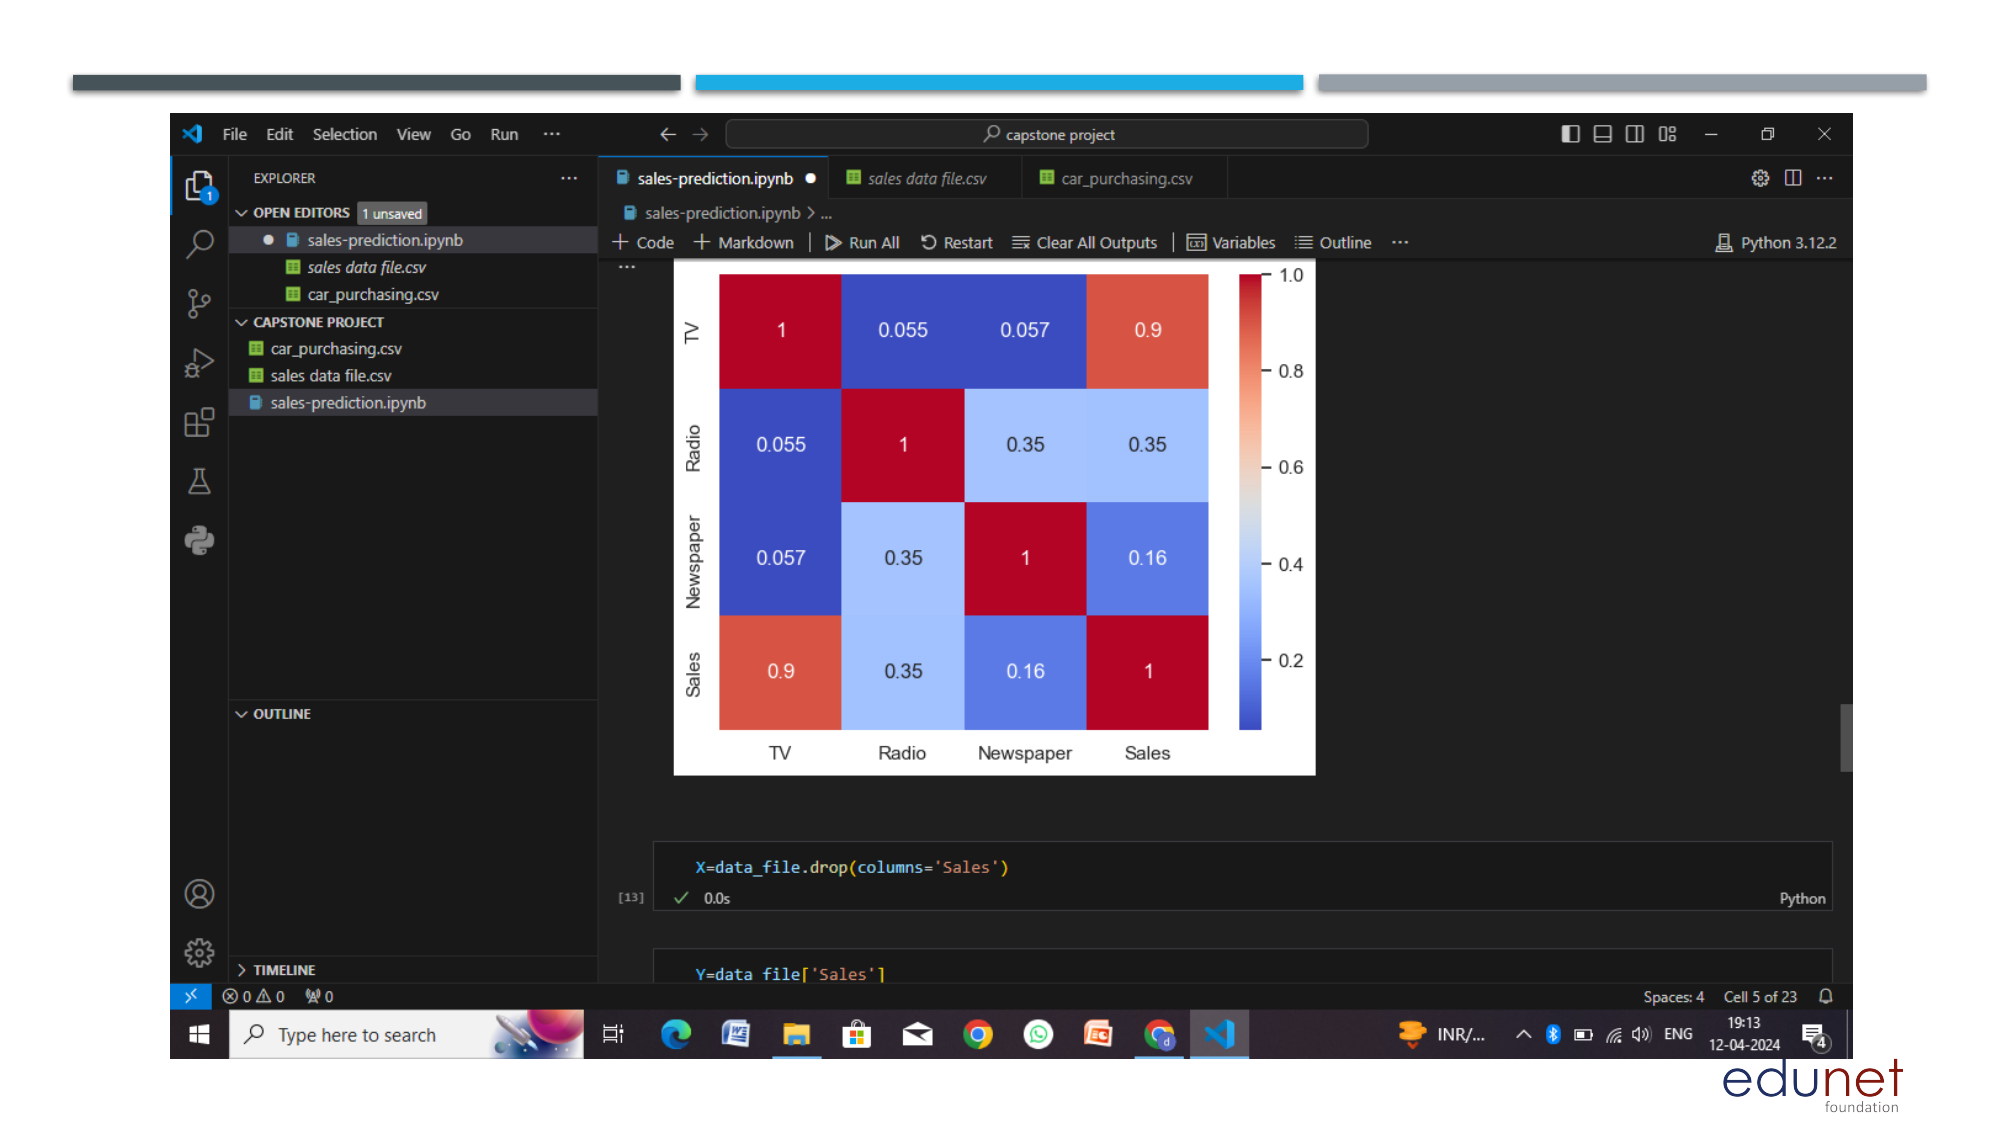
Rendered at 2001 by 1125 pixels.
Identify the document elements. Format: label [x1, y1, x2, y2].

list [170, 112, 1854, 1060]
picture [1719, 1056, 1905, 1116]
